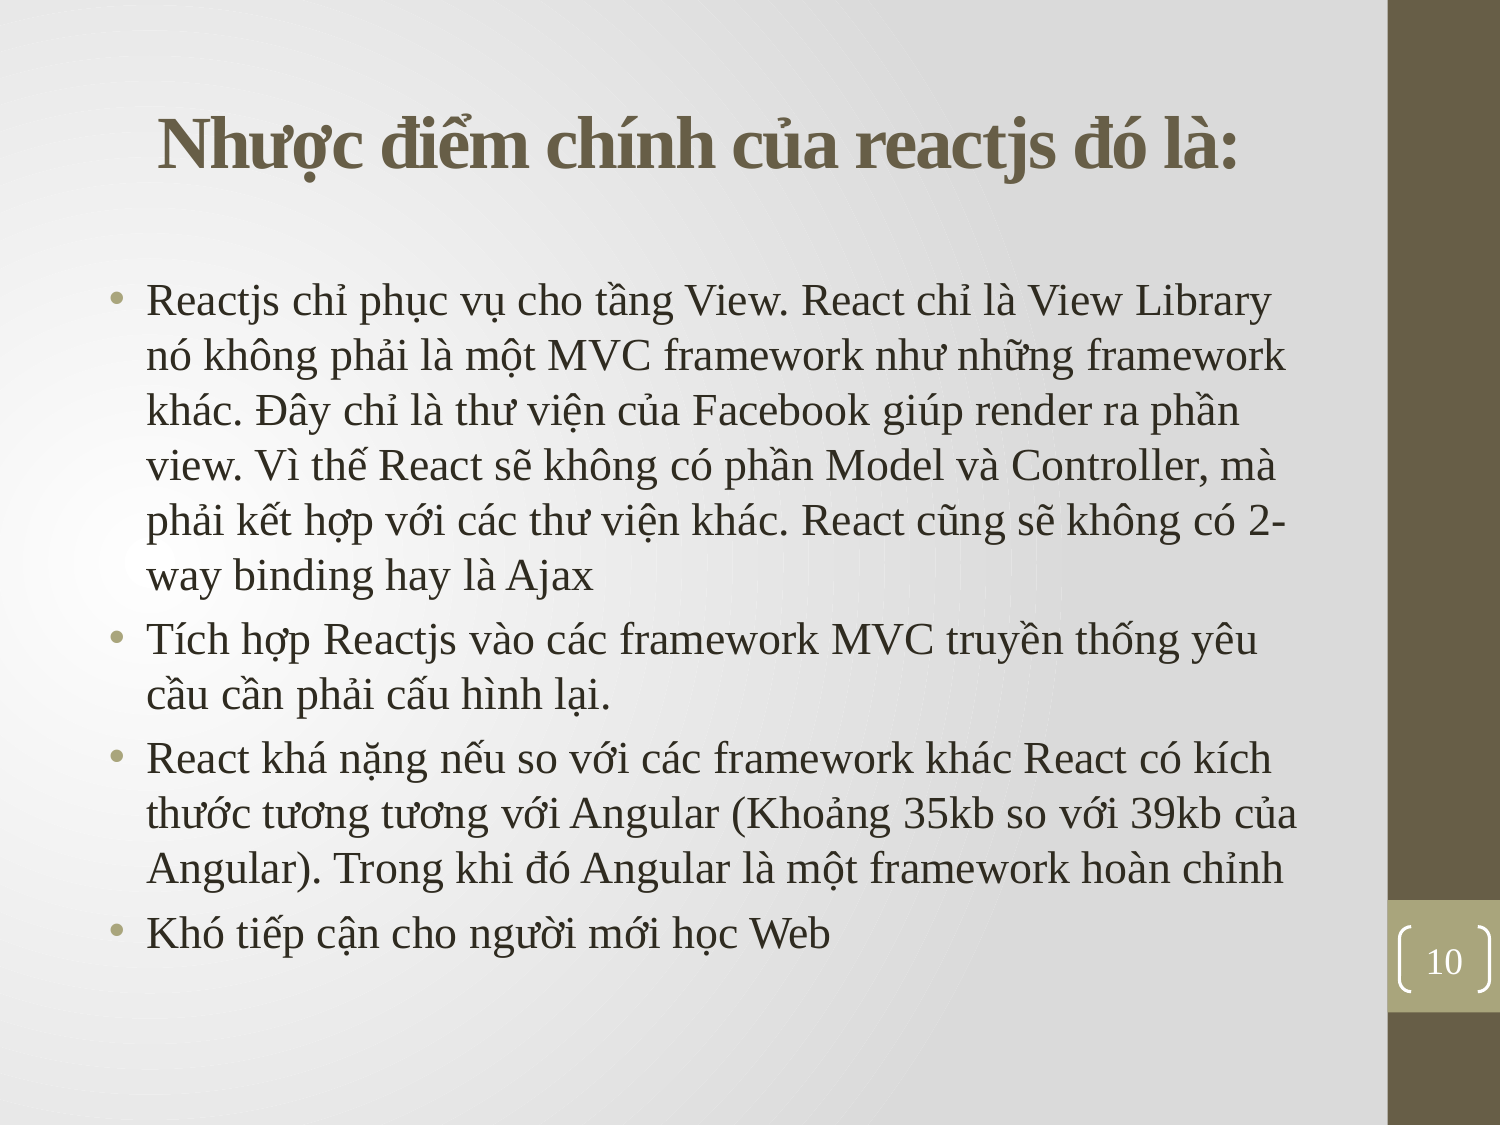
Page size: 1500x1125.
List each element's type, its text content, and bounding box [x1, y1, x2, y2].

title Nhược điểm chính của reactjs đó là: [75, 45, 1325, 233]
slide_number 10 [1397, 925, 1492, 994]
list Reactjs chỉ phục vụ cho tầng View. React chỉ là View Library nó không phải là một MVC framework như những framework khác. Đây chỉ là thư viện của Facebook giúp render ra phần view. Vì thế React sẽ không có phần Model và Controller, mà phải kết hợp với các thư viện khác. React cũng sẽ không có 2-way binding hay là Ajax Tích hợp Reactjs vào các framework MVC truyền thống yêu cầu cần phải cấu hình lại. React khá nặng nếu so với các framework khác React có kích thước tương tương với Angular (Khoảng 35kb so với 39kb của Angular). Trong khi đó Angular là một framework hoàn chỉnh Khó tiếp cận cho người mới học Web [75, 262, 1325, 1050]
